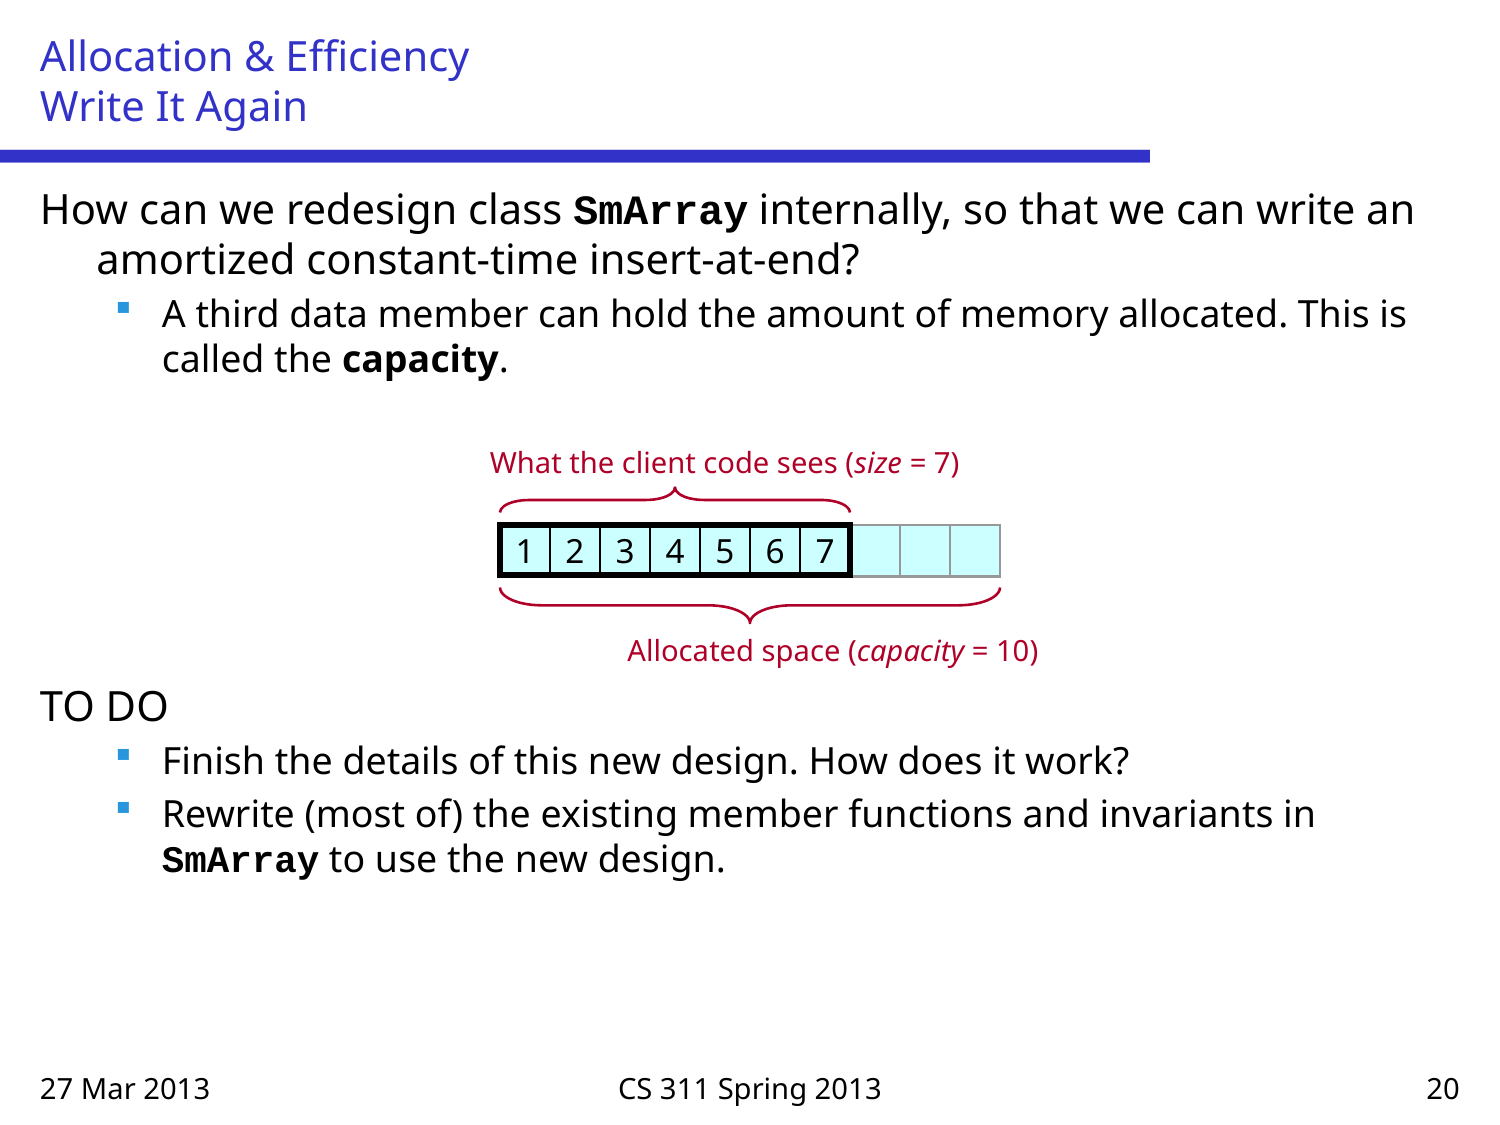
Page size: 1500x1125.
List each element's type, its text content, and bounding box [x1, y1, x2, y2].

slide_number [24, 1062, 375, 1113]
slide_number 20 [1125, 1062, 1475, 1113]
text_box What the client code sees (size = 7) [474, 437, 1050, 488]
text_box [500, 587, 1001, 624]
text_box Allocated space (capacity = 10) [612, 624, 1138, 675]
text_box [499, 488, 851, 513]
footer CS 311 Spring 2013 [387, 1062, 1113, 1113]
title Allocation & Efficiency Write It Again [24, 24, 1475, 138]
text_box [500, 525, 850, 575]
text_box [849, 525, 900, 577]
text_box [950, 525, 1000, 577]
list How can we redesign class SmArray internally, so that we can write an amortized constant-time insert-at-end? A third data member can hold the amount of memory allocated. This is called the capacity. TO DO Finish the details of this new design. How does it work? Rewrite (most of) the existing member functions and invariants in SmArray to use the new design. [24, 174, 1475, 1050]
text_box [900, 525, 950, 577]
